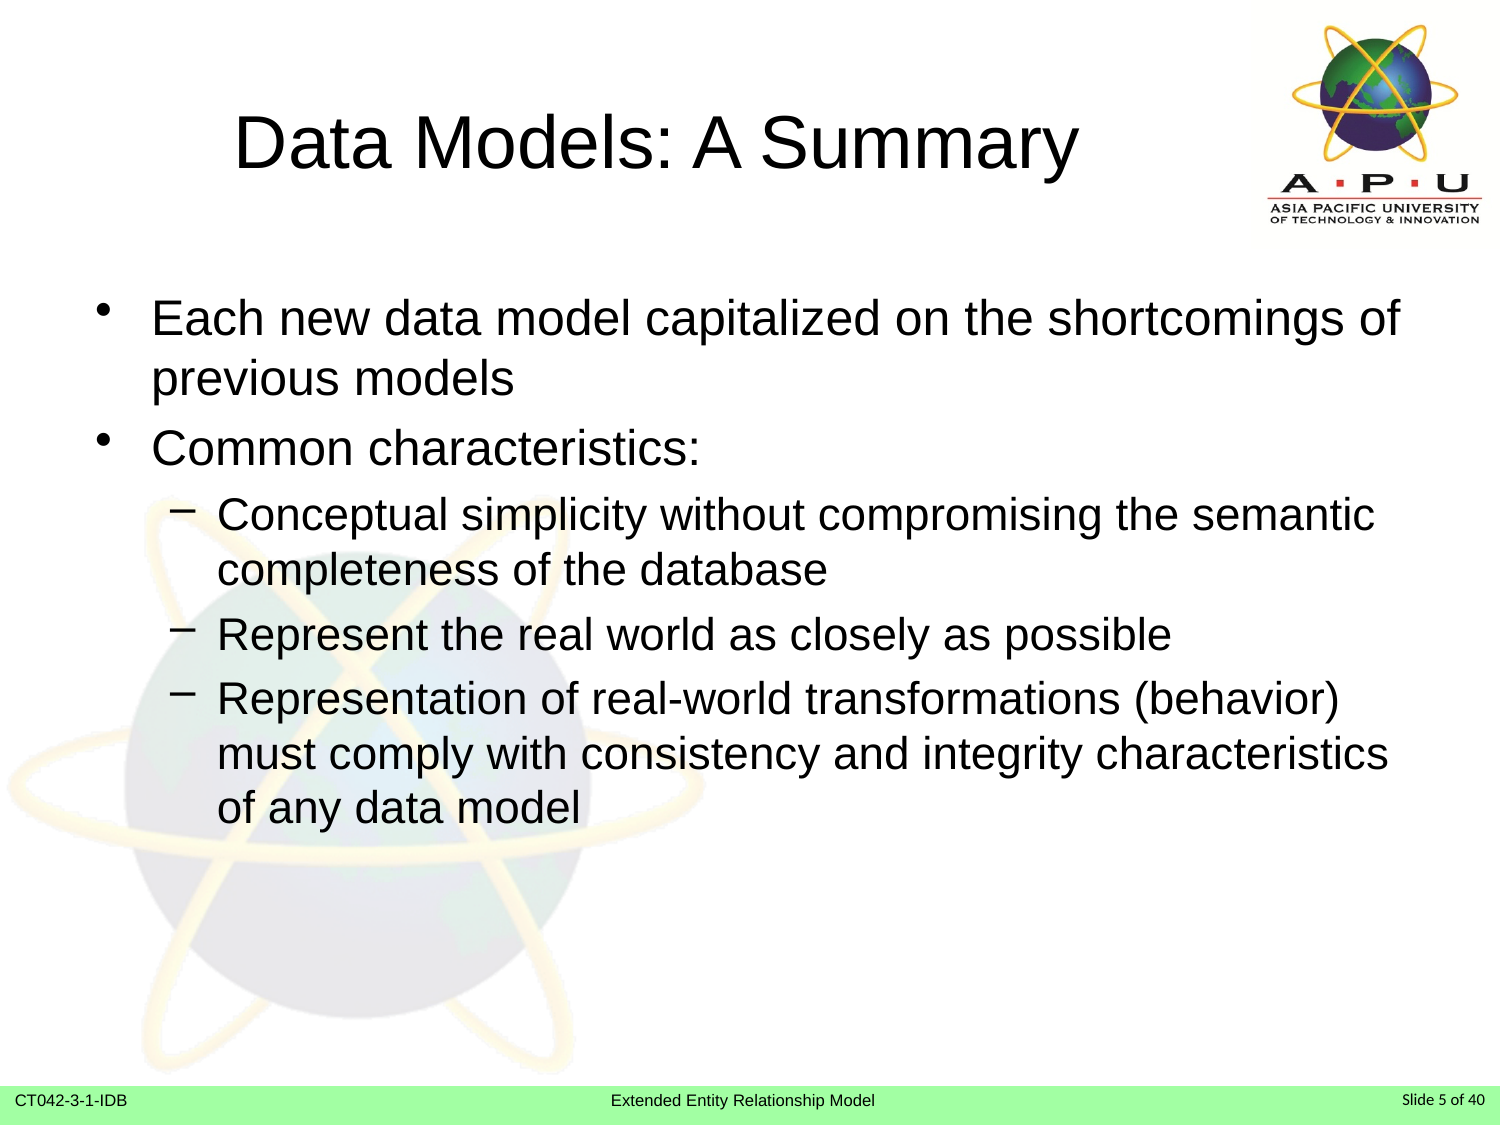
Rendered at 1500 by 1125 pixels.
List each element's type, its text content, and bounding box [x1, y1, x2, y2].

title Data Models: A Summary [79, 45, 1235, 233]
picture [1251, 0, 1500, 249]
list Each new data model capitalized on the shortcomings of previous models Common characteristics: Conceptual simplicity without compromising the semantic completeness of the database Represent the real world as closely as possible Representation of real-world transformations (behavior) must comply with consistency and integrity characteristics of any data model [79, 278, 1430, 1021]
